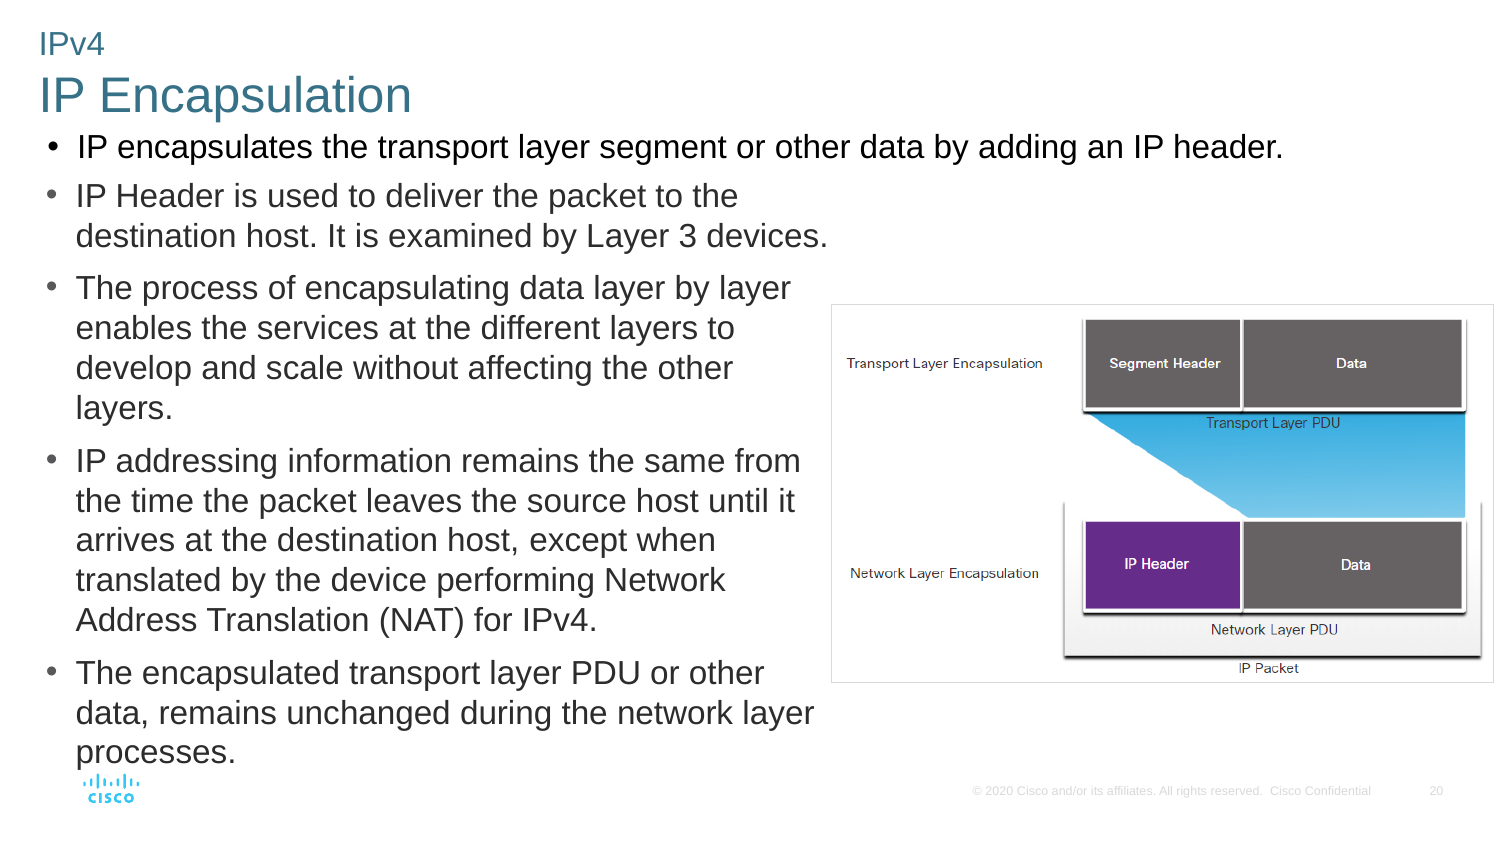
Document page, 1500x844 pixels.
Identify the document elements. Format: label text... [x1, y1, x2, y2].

text_box IP encapsulates the transport layer segment or other data by adding an IP header. [32, 118, 1429, 173]
text_box IP Header is used to deliver the packet to the destination host. It is examined by Layer 3 devices. The process of encapsulating data layer by layer enables the services at the different layers to develop and scale without affecting the other layers. IP addressing information remains the same from the time the packet leaves the source host until it arrives at the destination host, except when translated by the device performing Network Address Translation (NAT) for IPv4. The encapsulated transport layer PDU or other data, remains unchanged during the network layer processes. [31, 166, 848, 778]
text_box IPv4 IP Encapsulation [23, 10, 848, 135]
picture [831, 304, 1494, 683]
